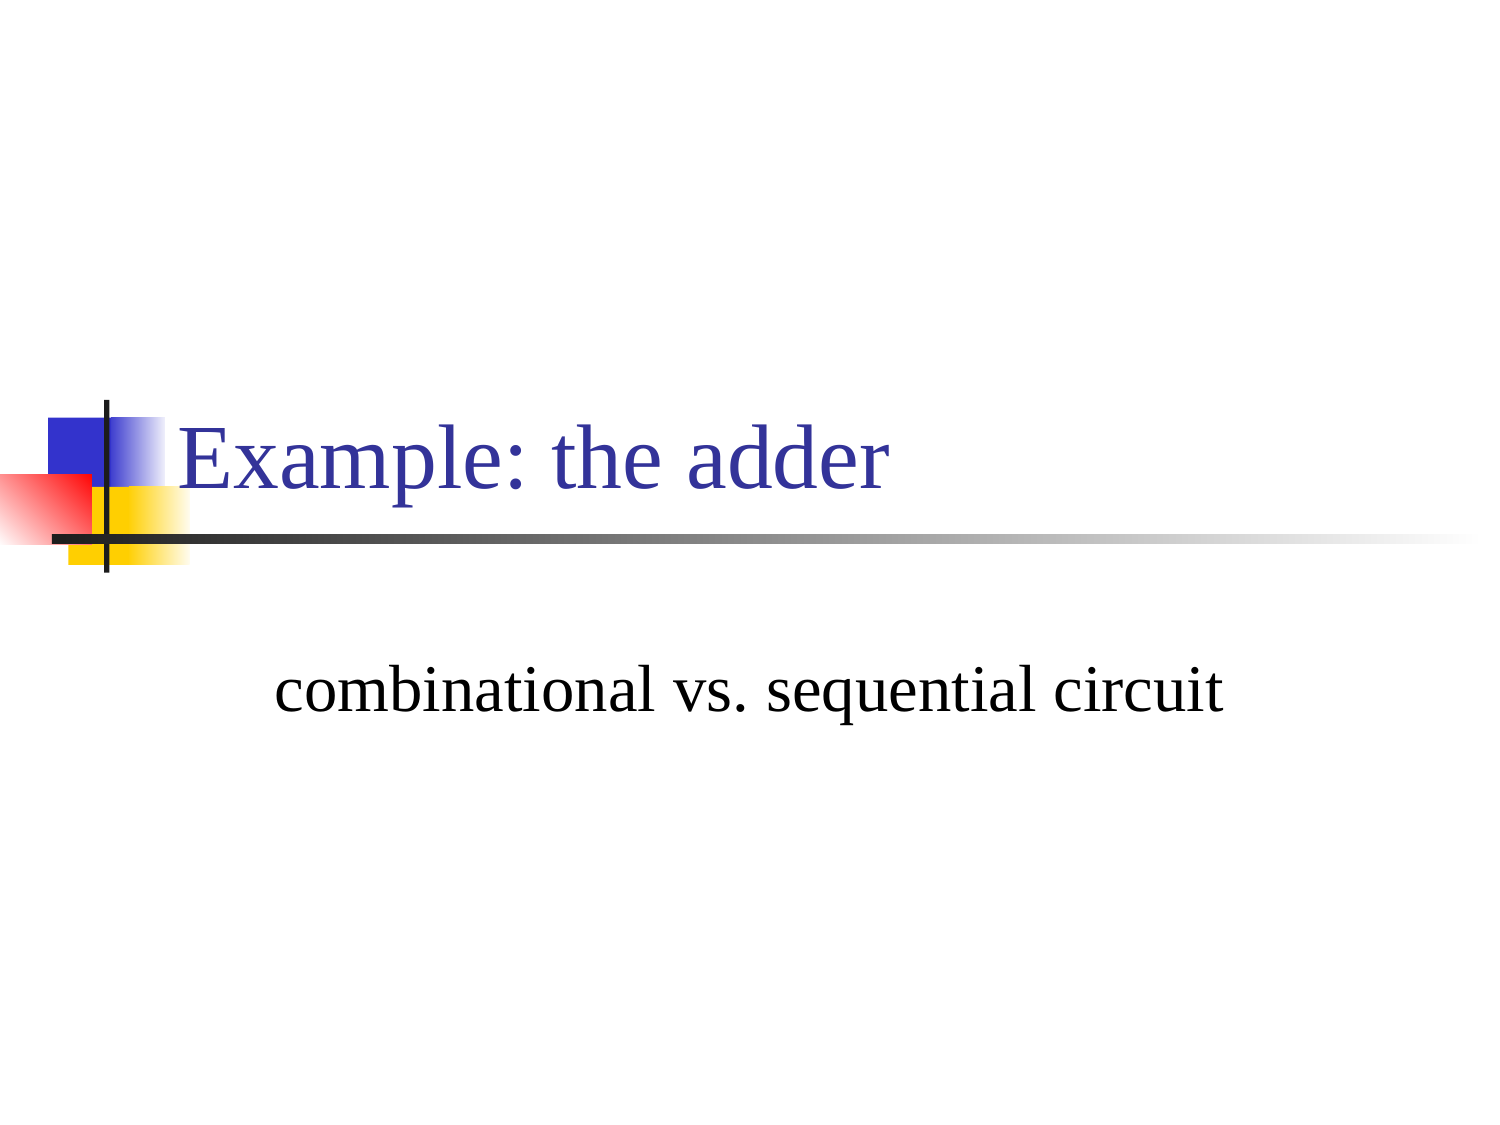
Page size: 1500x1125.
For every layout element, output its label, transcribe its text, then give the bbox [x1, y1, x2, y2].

title Example: the adder [162, 275, 1438, 515]
subtitle combinational vs. sequential circuit [225, 637, 1275, 925]
